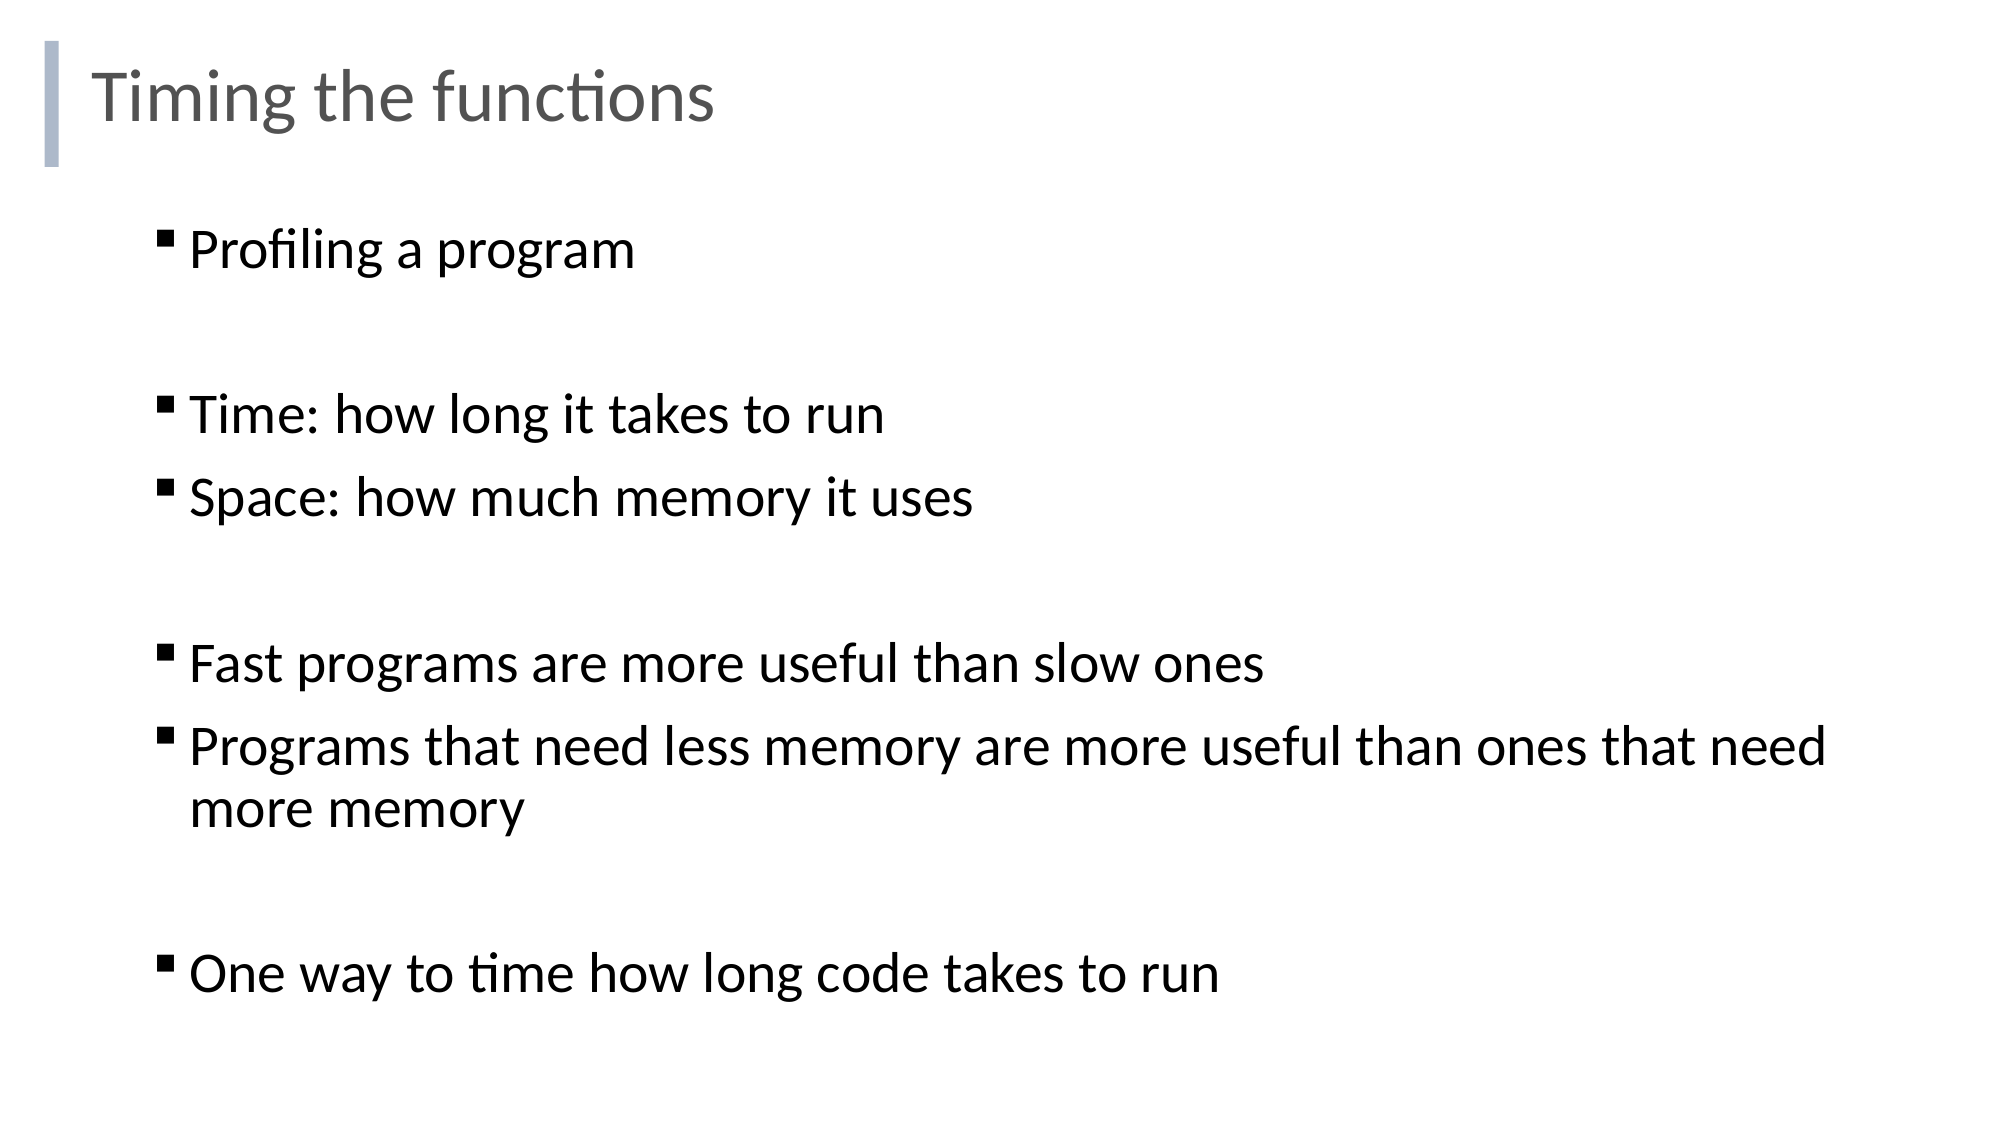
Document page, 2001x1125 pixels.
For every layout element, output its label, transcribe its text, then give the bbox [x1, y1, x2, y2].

list Profiling a program Time: how long it takes to run Space: how much memory it uses Fast programs are more useful than slow ones Programs that need less memory are more useful than ones that need more memory One way to time how long code takes to run [137, 211, 1863, 1014]
title Timing the functions [76, 59, 1802, 135]
